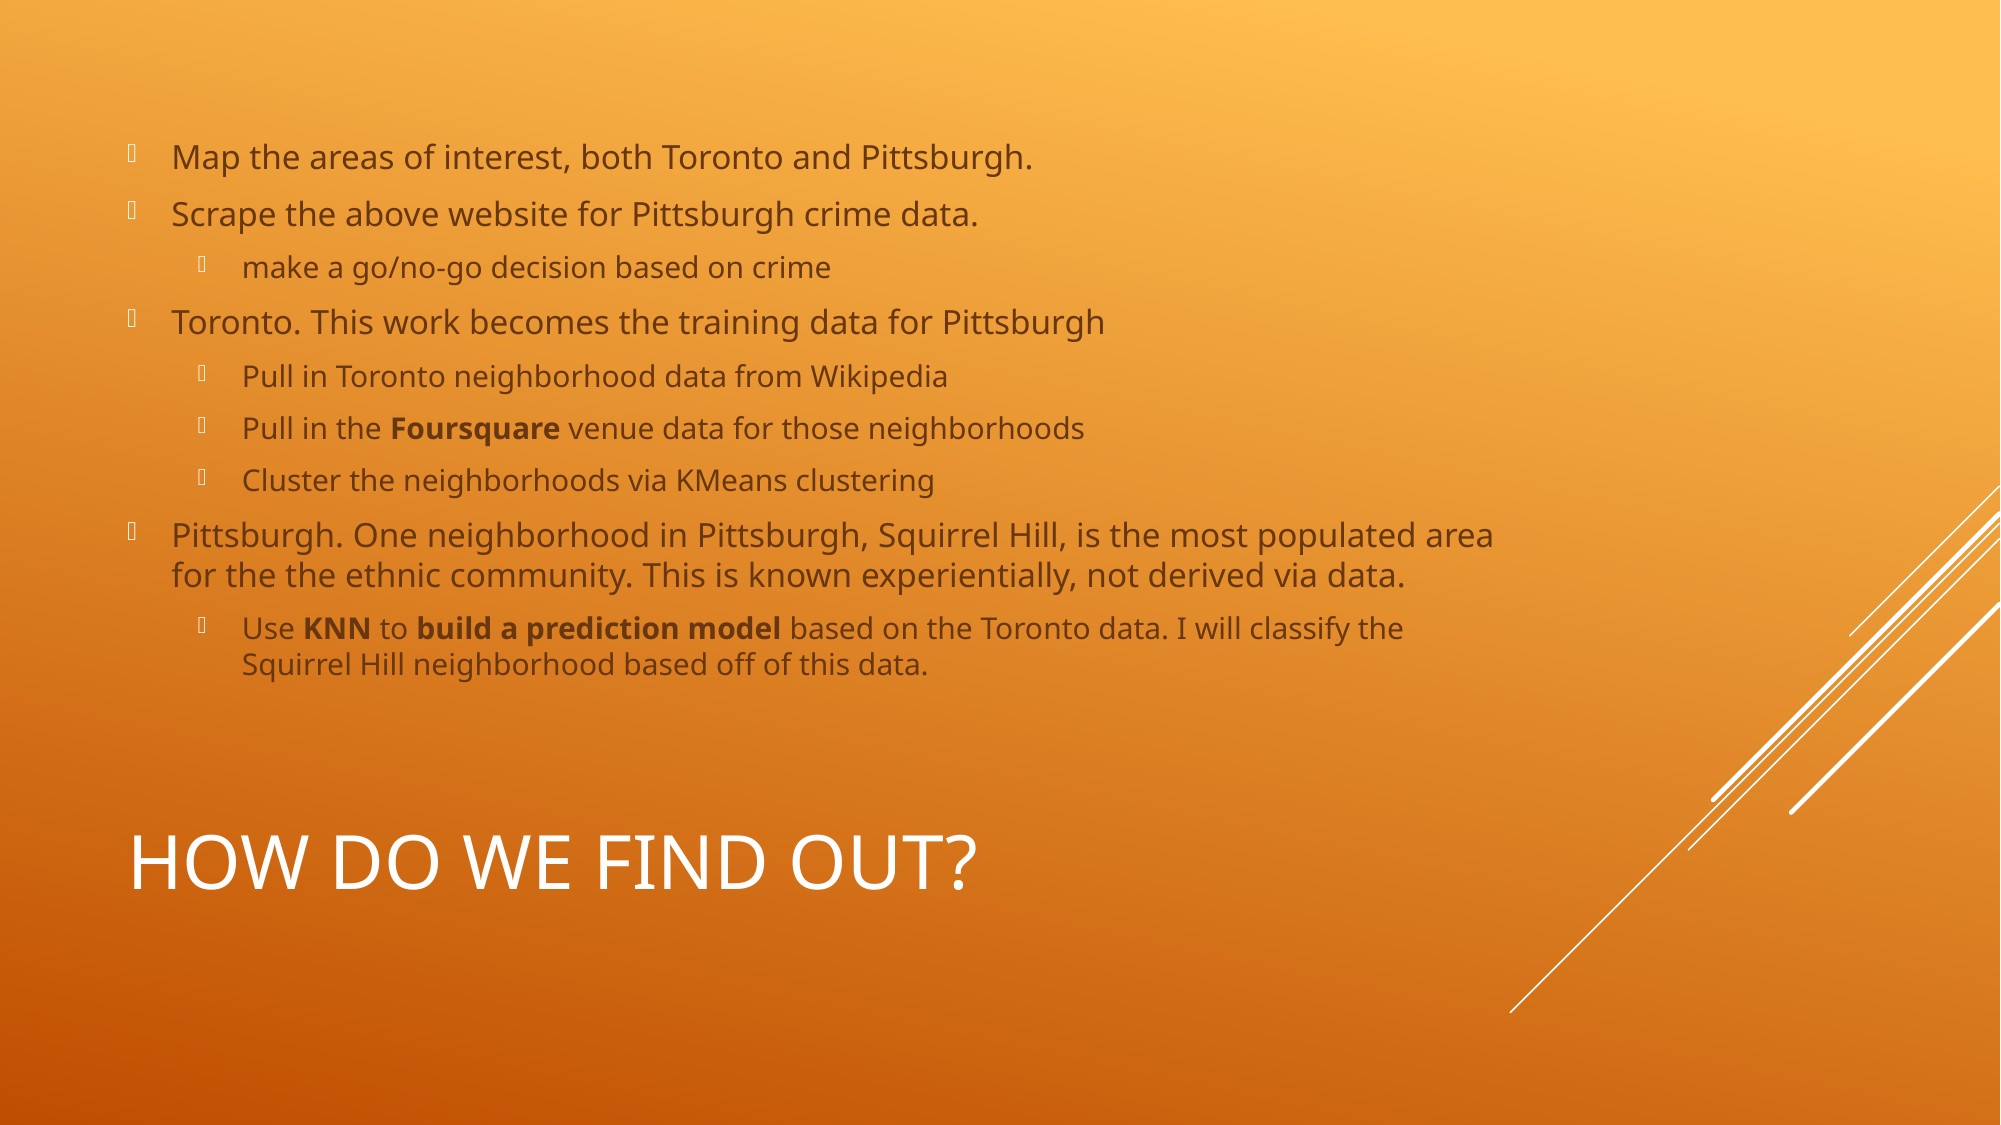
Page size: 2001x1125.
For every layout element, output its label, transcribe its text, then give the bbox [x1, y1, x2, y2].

title How do we find out? [112, 736, 1513, 984]
list Map the areas of interest, both Toronto and Pittsburgh. Scrape the above website for Pittsburgh crime data. make a go/no-go decision based on crime Toronto. This work becomes the training data for Pittsburgh Pull in Toronto neighborhood data from Wikipedia Pull in the Foursquare venue data for those neighborhoods Cluster the neighborhoods via KMeans clustering Pittsburgh. One neighborhood in Pittsburgh, Squirrel Hill, is the most populated area for the the ethnic community. This is known experientially, not derived via data. Use KNN to build a prediction model based on the Toronto data. I will classify the Squirrel Hill neighborhood based off of this data. [112, 112, 1513, 706]
